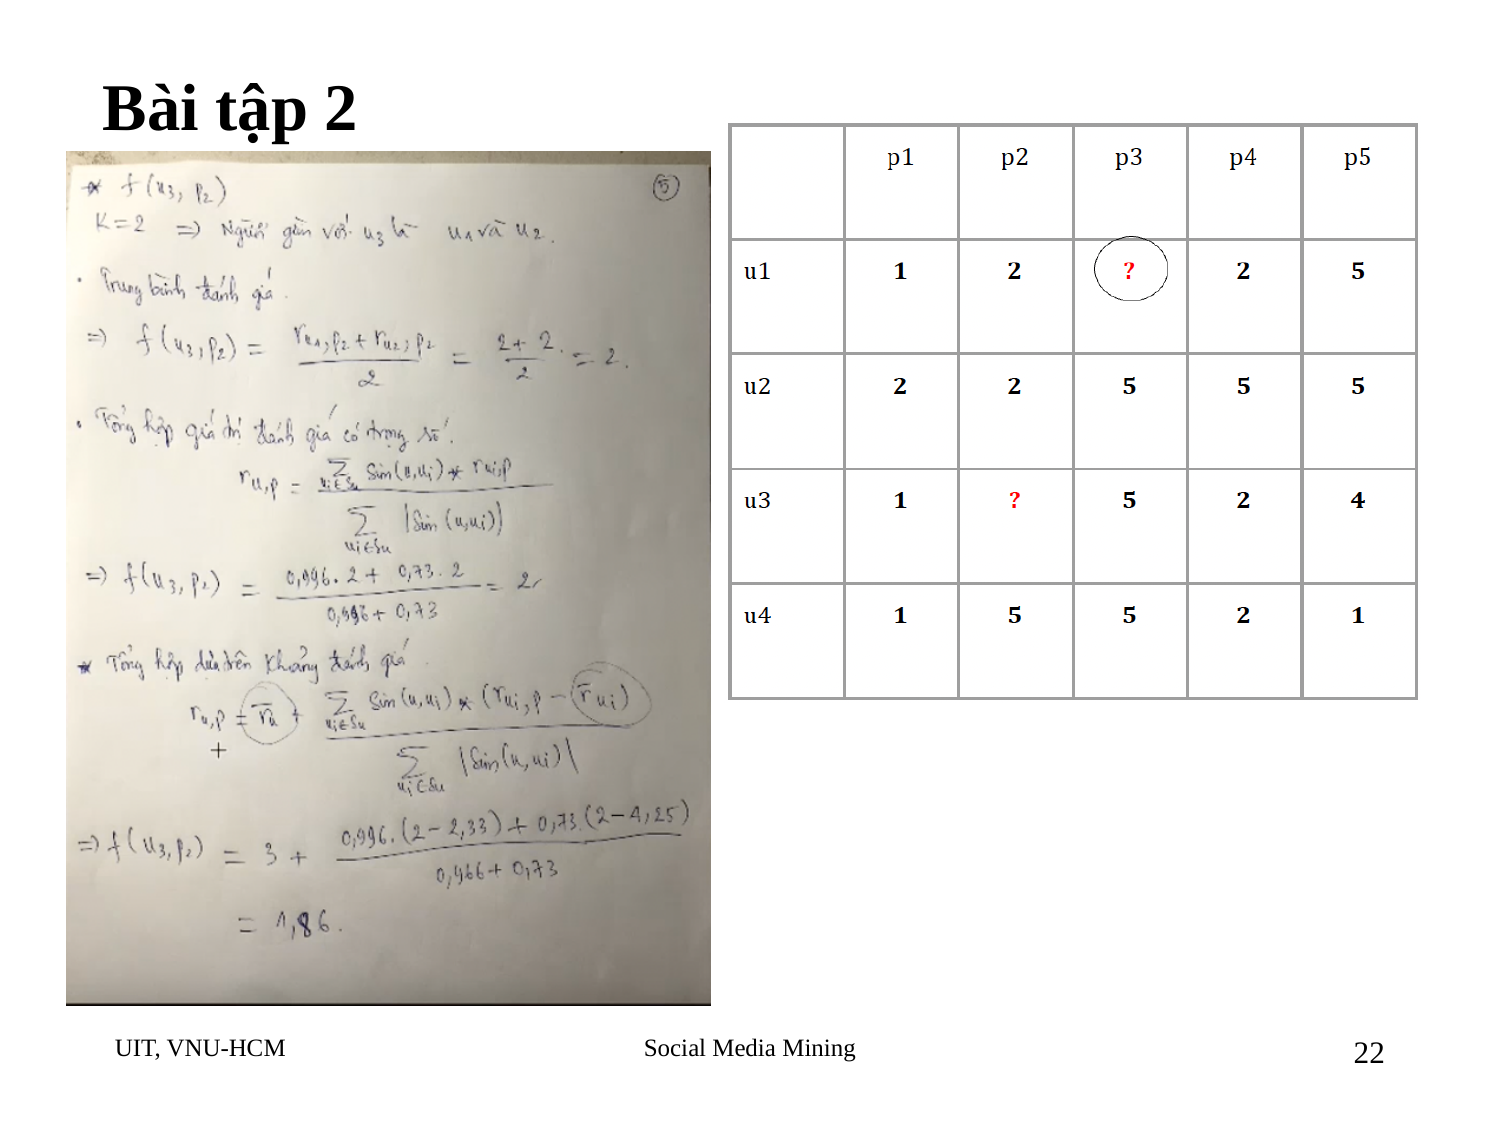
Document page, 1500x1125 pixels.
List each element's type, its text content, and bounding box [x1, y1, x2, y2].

text_box 22 [1074, 1024, 1400, 1103]
text_box UIT, VNU-HCM [99, 1024, 425, 1103]
title Bài tập 2 [87, 0, 1400, 152]
picture [66, 151, 711, 1006]
text_box Social Media Mining [512, 1024, 988, 1103]
picture [722, 115, 1422, 703]
